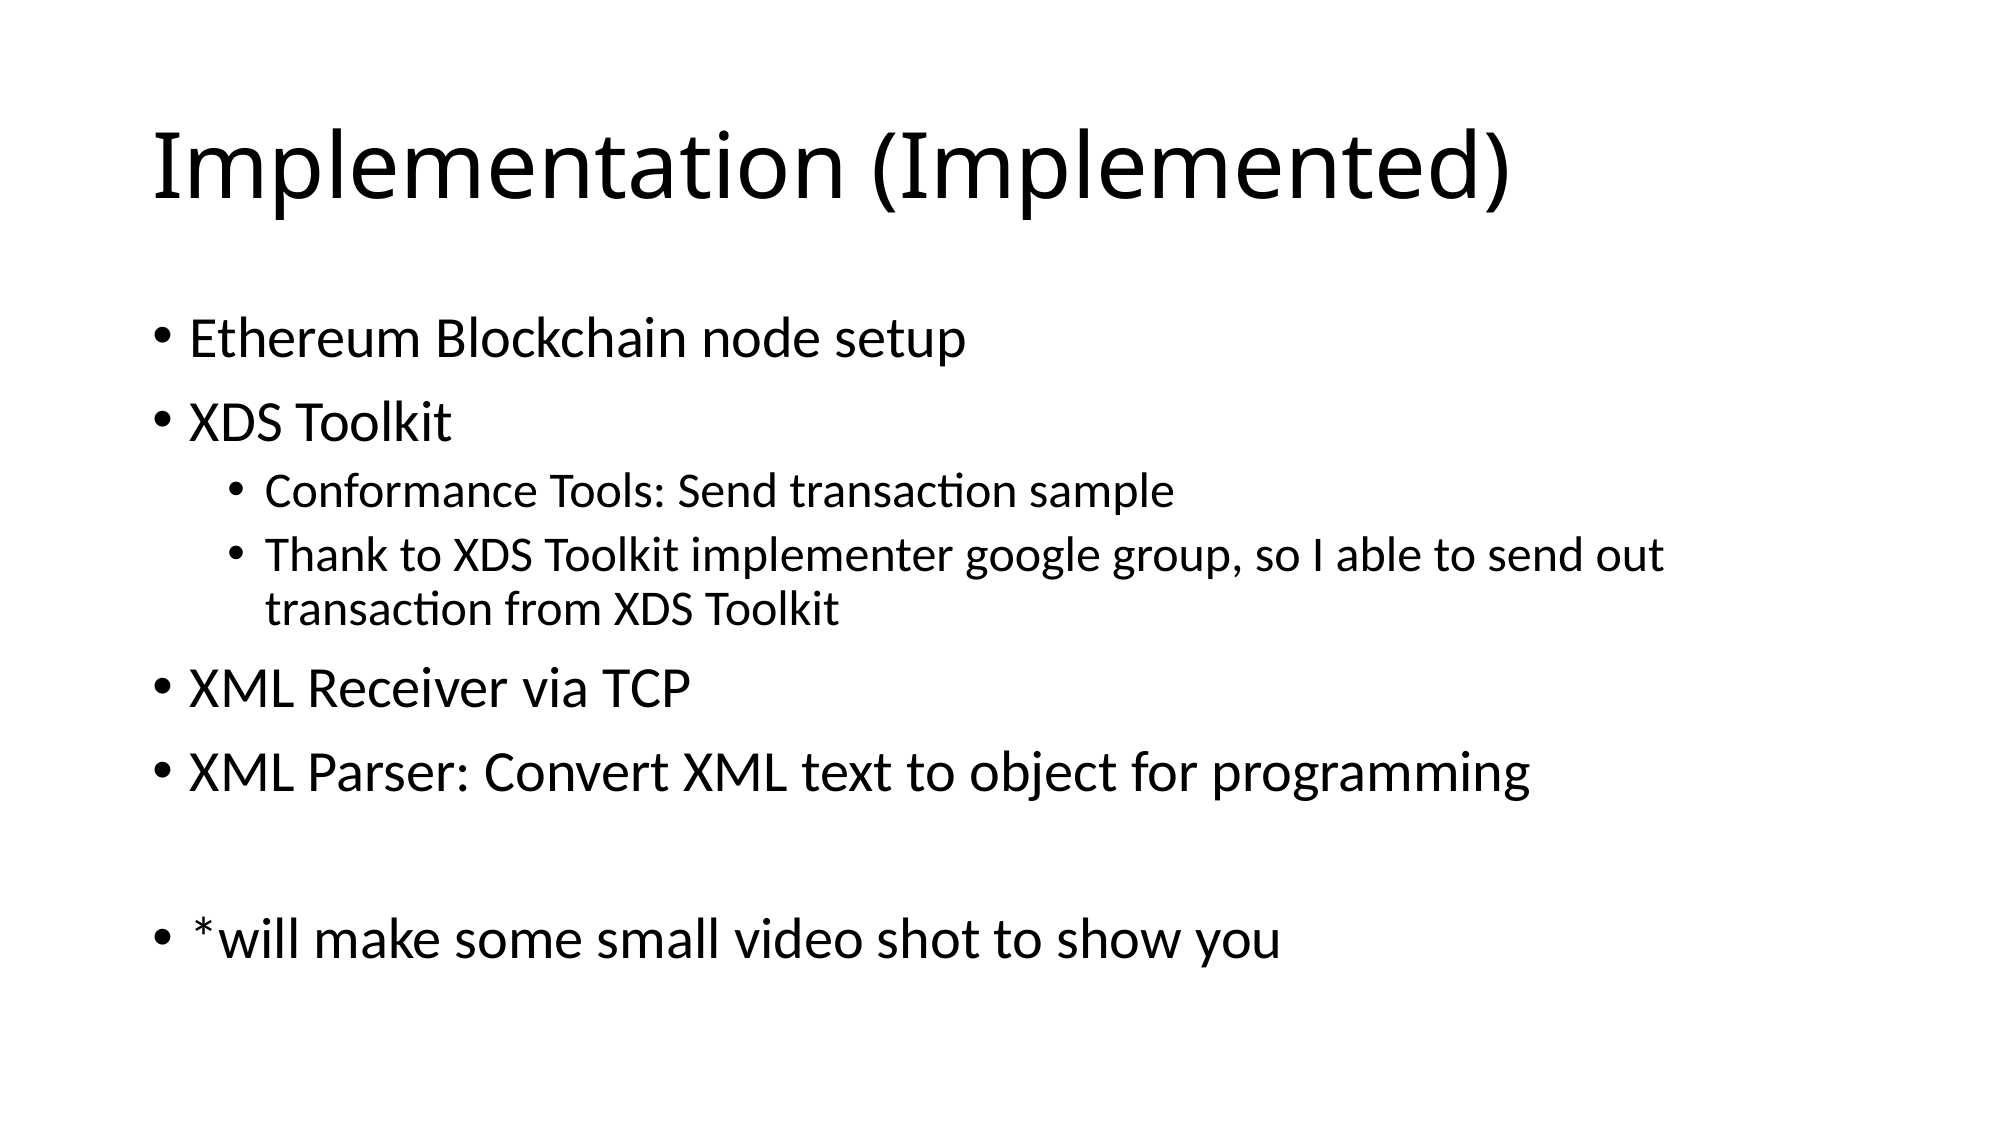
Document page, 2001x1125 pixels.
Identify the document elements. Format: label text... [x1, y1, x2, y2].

list Ethereum Blockchain node setup XDS Toolkit Conformance Tools: Send transaction sample Thank to XDS Toolkit implementer google group, so I able to send out transaction from XDS Toolkit XML Receiver via TCP XML Parser: Convert XML text to object for programming *will make some small video shot to show you [137, 299, 1863, 1014]
title Implementation (Implemented) [137, 59, 1863, 278]
